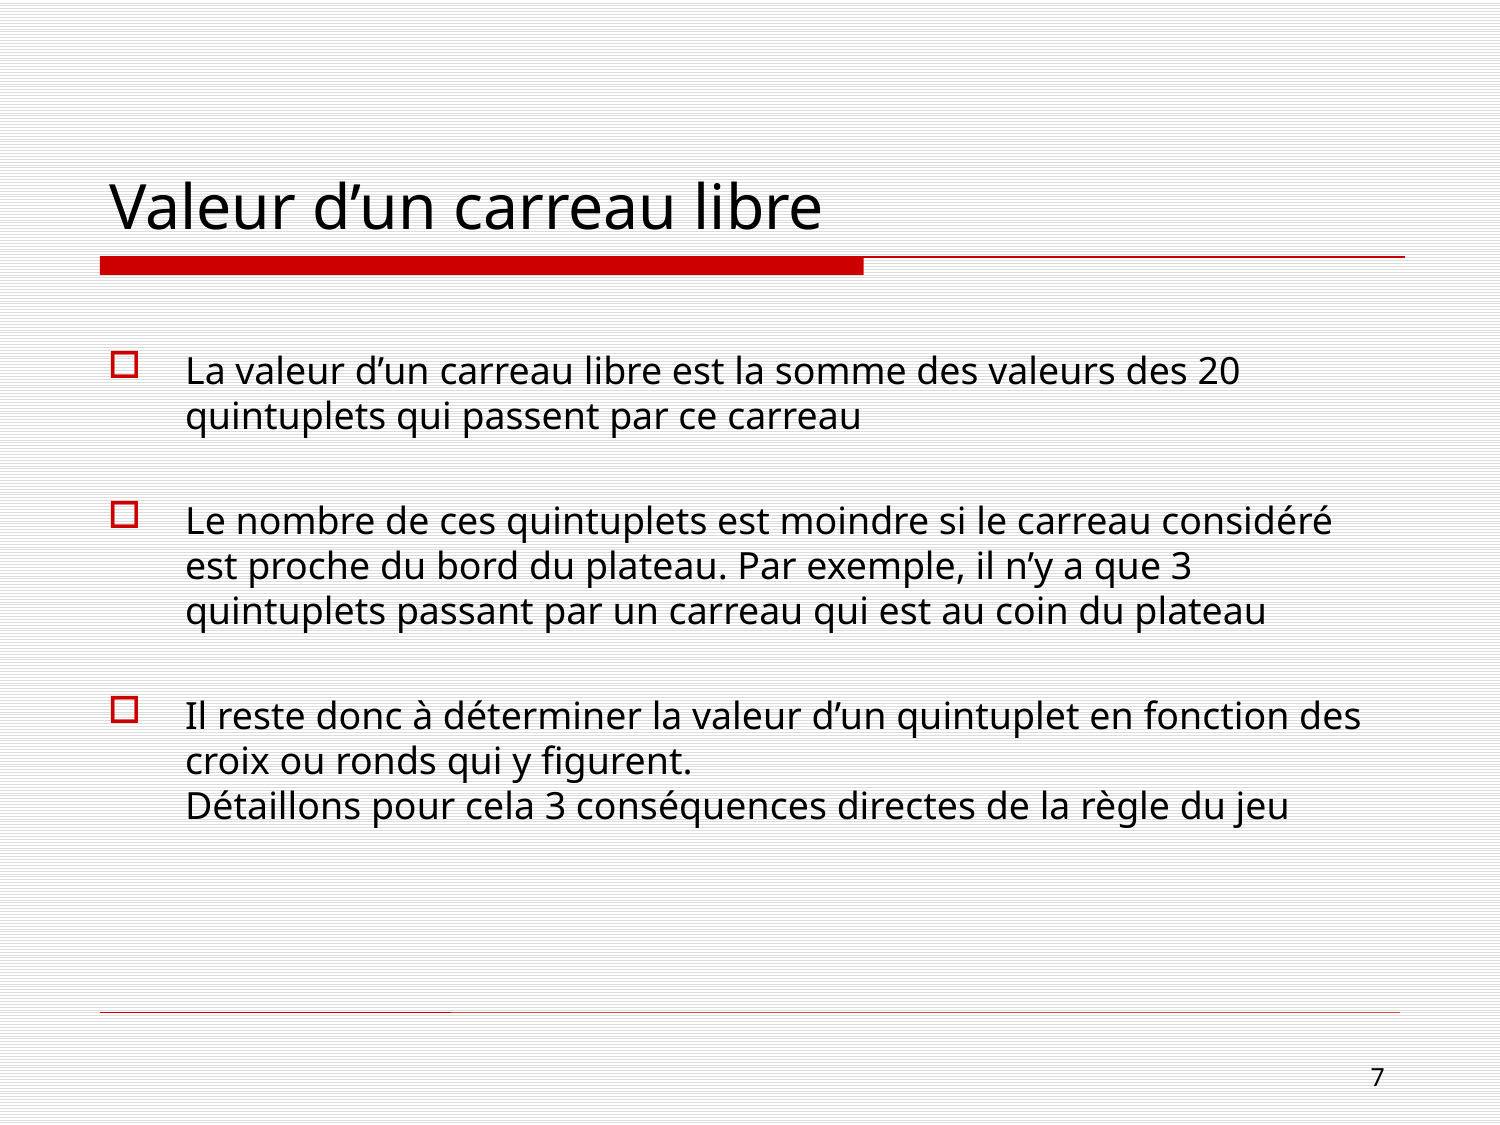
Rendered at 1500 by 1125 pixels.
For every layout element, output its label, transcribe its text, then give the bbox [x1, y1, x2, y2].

title Valeur d’un carreau libre [93, 49, 1407, 250]
list La valeur d’un carreau libre est la somme des valeurs des 20 quintuplets qui passent par ce carreau Le nombre de ces quintuplets est moindre si le carreau considéré est proche du bord du plateau. Par exemple, il n’y a que 3 quintuplets passant par un carreau qui est au coin du plateau Il reste donc à déterminer la valeur d’un quintuplet en fonction des croix ou ronds qui y figurent. Détaillons pour cela 3 conséquences directes de la règle du jeu [92, 287, 1406, 988]
slide_number 7 [1074, 1024, 1400, 1103]
